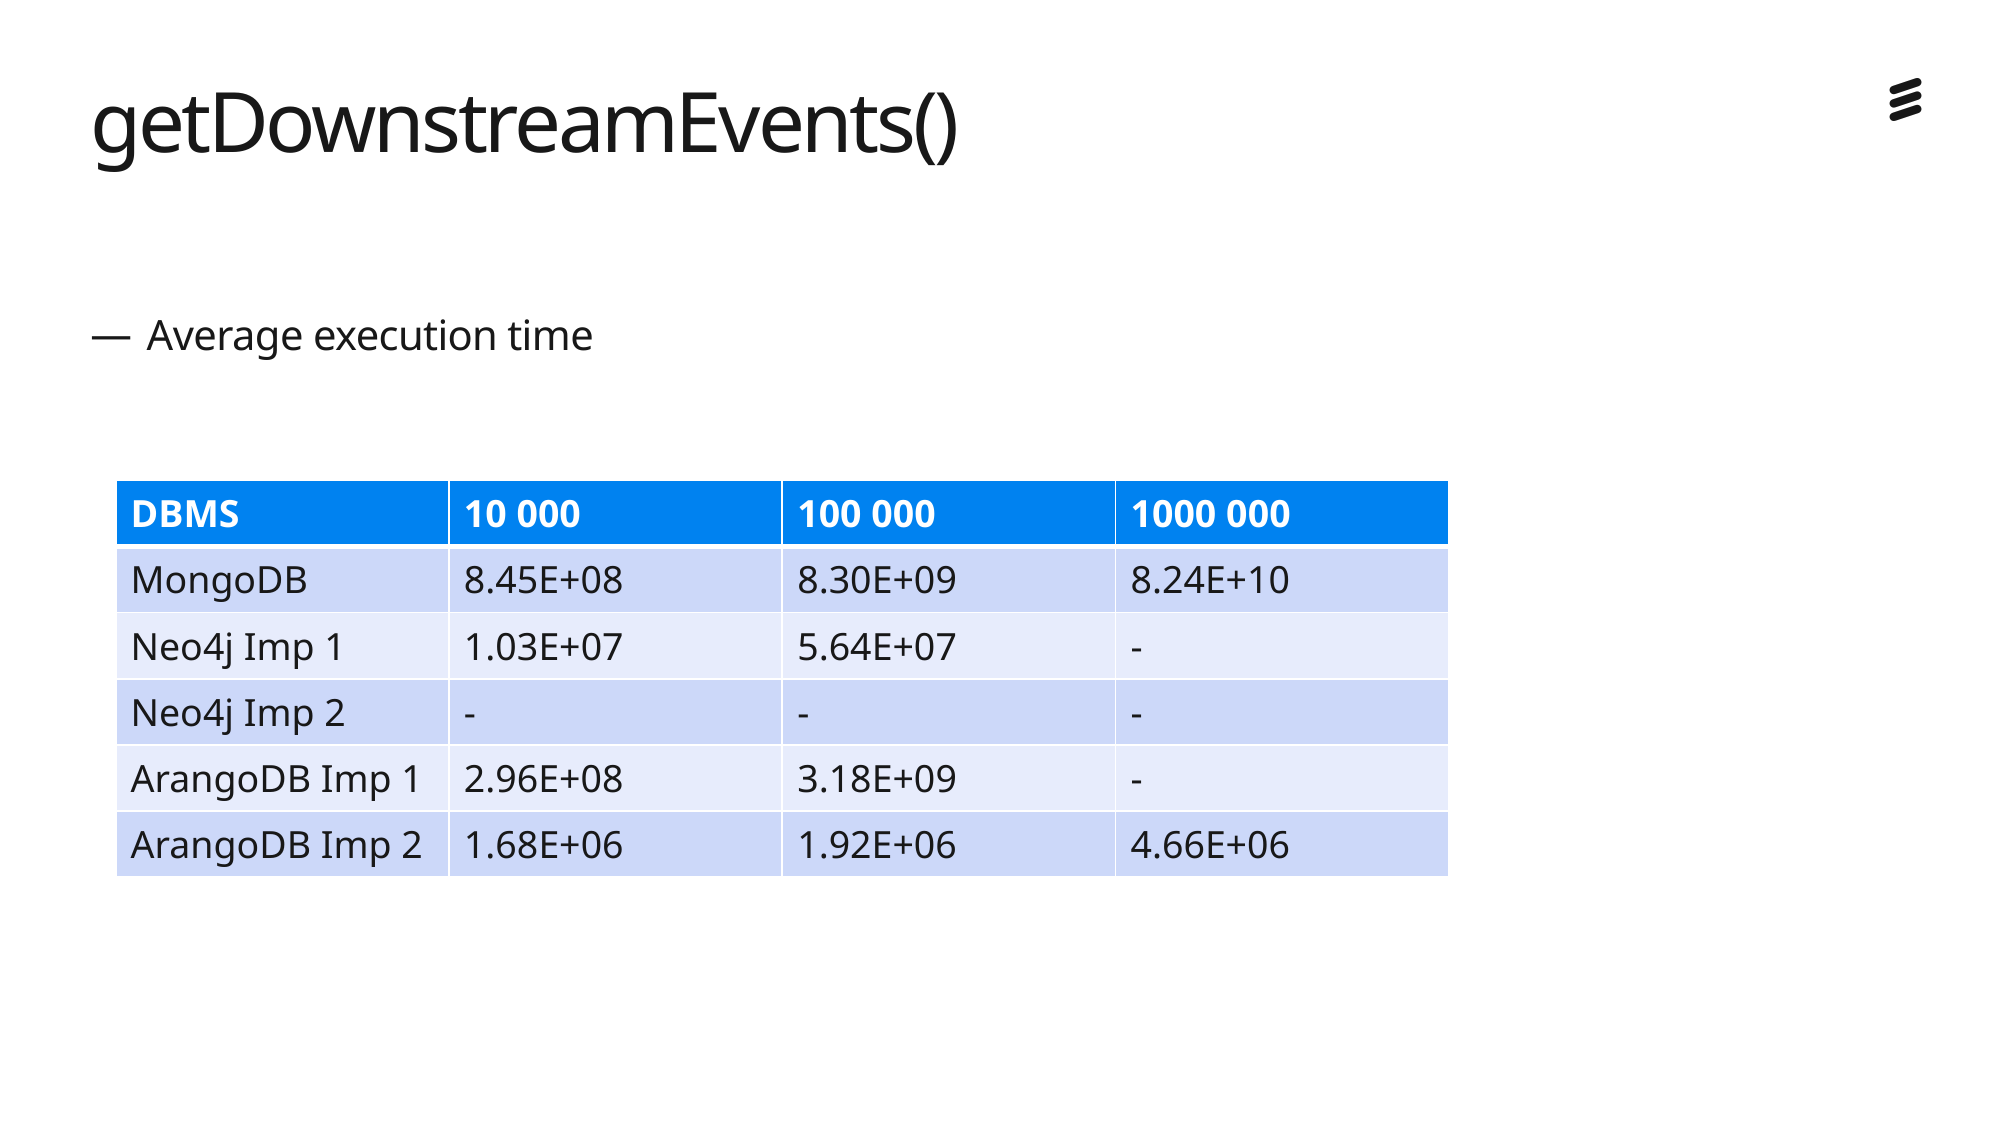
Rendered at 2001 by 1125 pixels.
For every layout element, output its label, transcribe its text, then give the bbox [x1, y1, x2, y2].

table_cell 2.96E+08 [450, 746, 781, 810]
list Average execution time [78, 302, 1450, 1024]
table_cell ArangoDB Imp 2 [117, 812, 448, 876]
table_cell ArangoDB Imp 1 [117, 746, 448, 810]
title getDownstreamEvents() [78, 77, 1450, 256]
table_header 10 000 [450, 481, 781, 544]
table_header 1000 000 [1116, 481, 1448, 544]
picture [1884, 78, 1927, 121]
table_cell Neo4j Imp 2 [117, 680, 448, 744]
table_header 100 000 [783, 481, 1115, 544]
table_cell 8.45E+08 [450, 549, 781, 612]
table_cell - [450, 680, 781, 744]
table_cell 1.68E+06 [450, 812, 781, 876]
table_header DBMS [117, 481, 448, 544]
table_cell 4.66E+06 [1116, 812, 1448, 876]
table_cell - [1116, 680, 1448, 744]
table_cell - [1116, 613, 1448, 678]
table_cell 1.92E+06 [783, 812, 1115, 876]
table_cell - [783, 680, 1115, 744]
table_cell - [1116, 746, 1448, 810]
table_cell 3.18E+09 [783, 746, 1115, 810]
table_cell 8.24E+10 [1116, 549, 1448, 612]
table_cell Neo4j Imp 1 [117, 613, 448, 678]
table_cell MongoDB [117, 549, 448, 612]
table_cell 5.64E+07 [783, 613, 1115, 678]
table_cell 8.30E+09 [783, 549, 1115, 612]
table_cell 1.03E+07 [450, 613, 781, 678]
